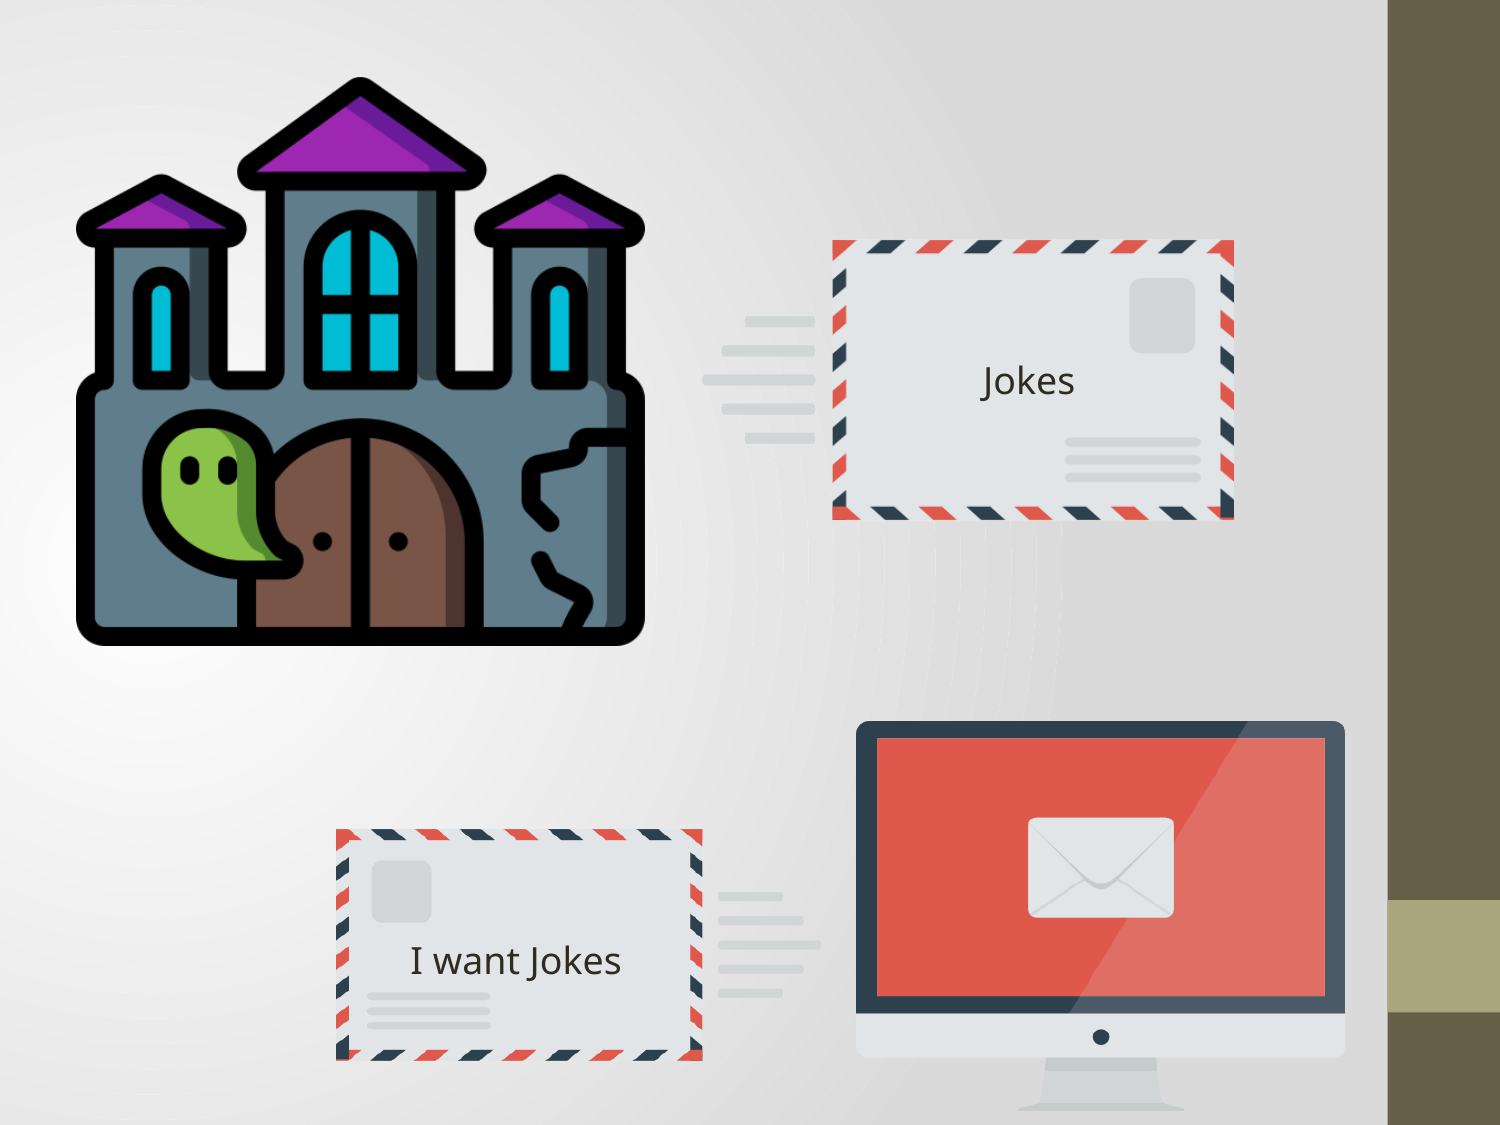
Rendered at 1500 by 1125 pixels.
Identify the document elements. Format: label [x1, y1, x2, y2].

picture [76, 77, 645, 646]
text_box [335, 723, 822, 1125]
picture [855, 671, 1345, 1125]
text_box [702, 113, 1234, 646]
